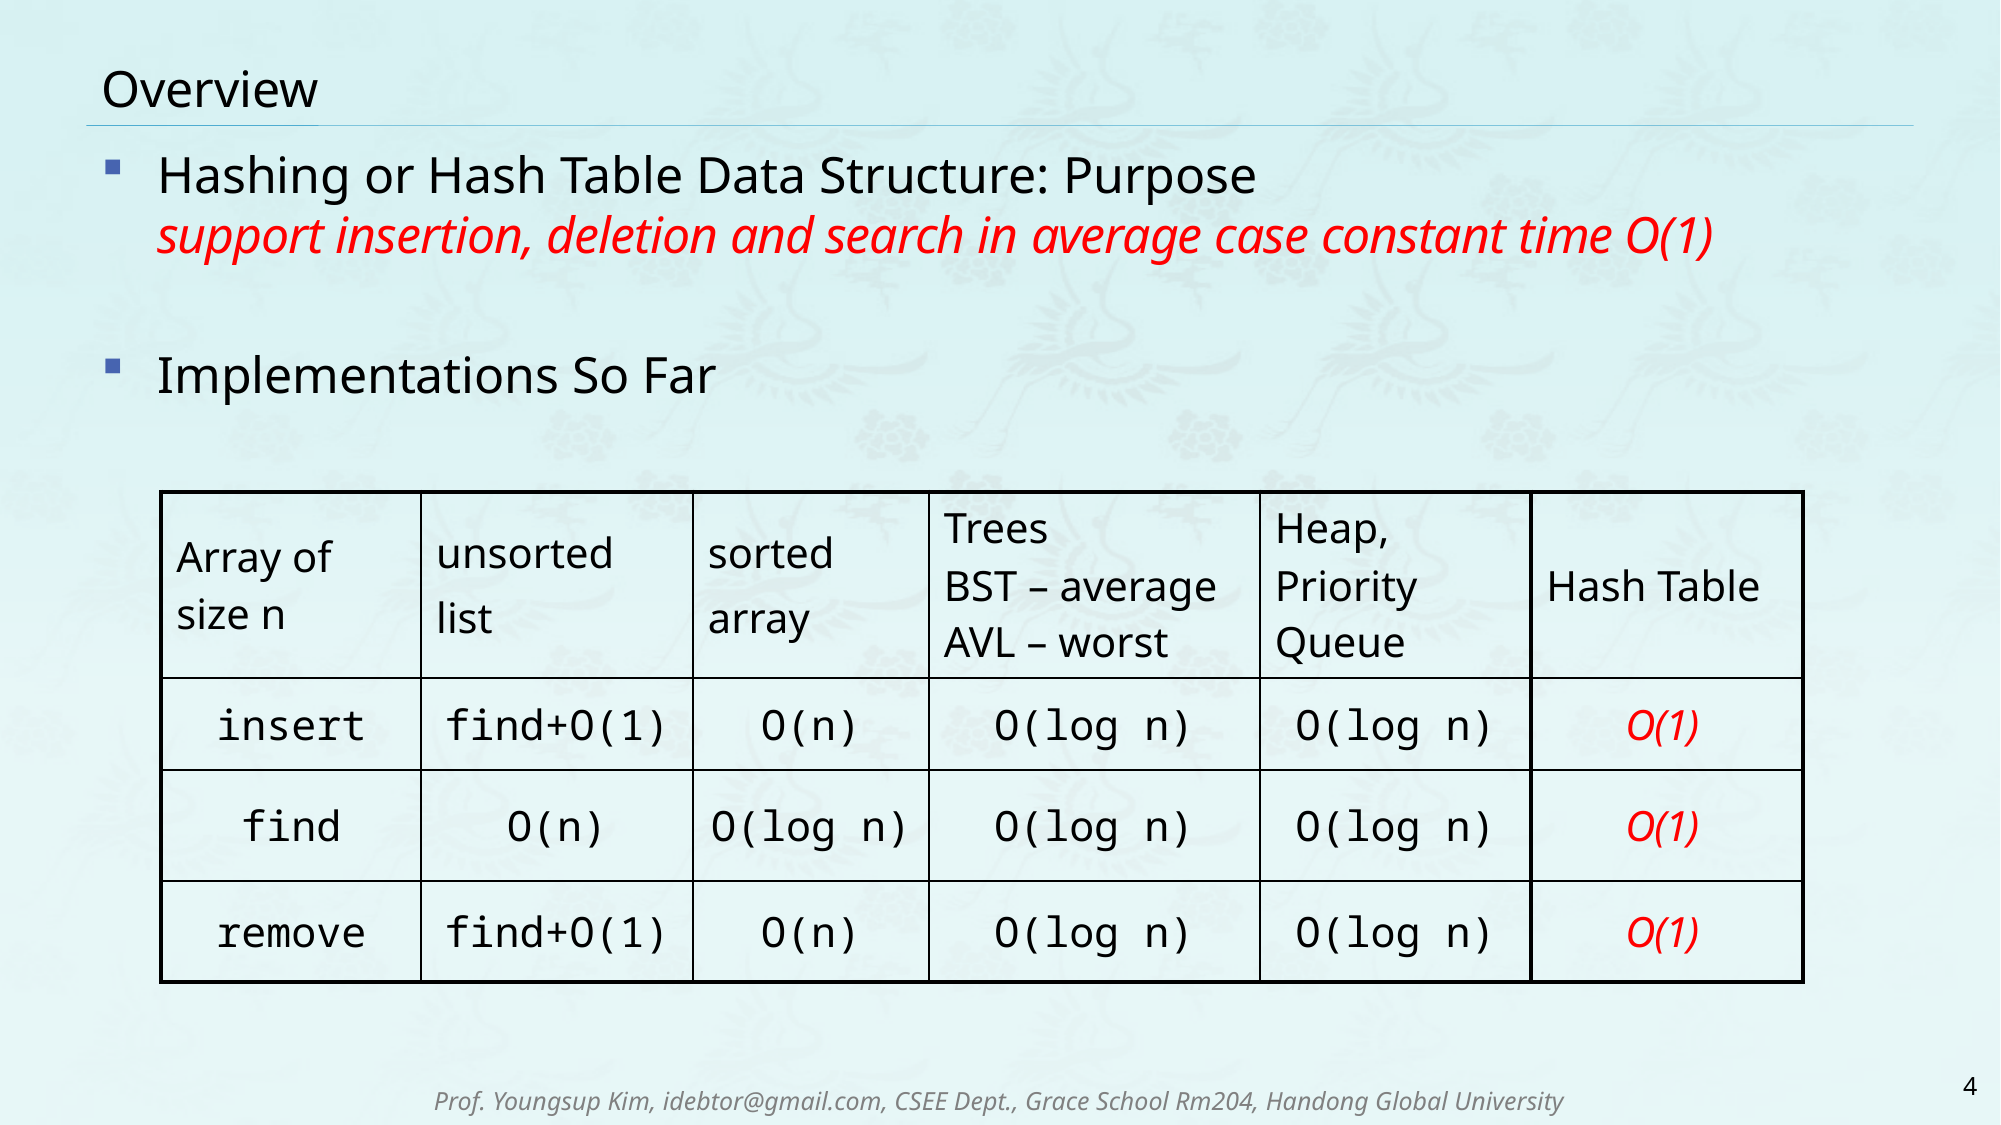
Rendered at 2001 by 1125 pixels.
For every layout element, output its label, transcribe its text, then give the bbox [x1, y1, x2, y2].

table_cell O(n) [694, 679, 928, 769]
list Hashing or Hash Table Data Structure: Purpose support insertion, deletion and search in average case constant time O(1) Implementations So Far [86, 135, 1914, 1058]
table_cell O(1) [1533, 882, 1801, 980]
table_header unsorted list [422, 494, 692, 677]
table_cell insert [163, 679, 420, 769]
slide_number 4 [1816, 1057, 1993, 1118]
table_cell O(log n) [694, 771, 928, 880]
table_cell O(log n) [1261, 679, 1529, 769]
table_header Array of size n [163, 494, 420, 677]
table_cell O(1) [1533, 771, 1801, 880]
table_header Trees BST – average AVL – worst [930, 494, 1259, 677]
table_cell O(log n) [930, 882, 1259, 980]
table_header Hash Table [1533, 494, 1801, 677]
table_cell O(n) [694, 882, 928, 980]
table_cell O(n) [422, 771, 692, 880]
title Overview [86, 50, 1914, 126]
table_cell find+O(1) [422, 882, 692, 980]
table_cell O(log n) [930, 771, 1259, 880]
table_cell remove [163, 882, 420, 980]
table_cell O(log n) [1261, 771, 1529, 880]
table_cell find [163, 771, 420, 880]
table_cell O(1) [1533, 679, 1801, 769]
table_cell O(log n) [1261, 882, 1529, 980]
table_header Heap, Priority Queue [1261, 494, 1529, 677]
table_cell O(log n) [930, 679, 1259, 769]
table_header sorted array [694, 494, 928, 677]
table_cell find+O(1) [422, 679, 692, 769]
